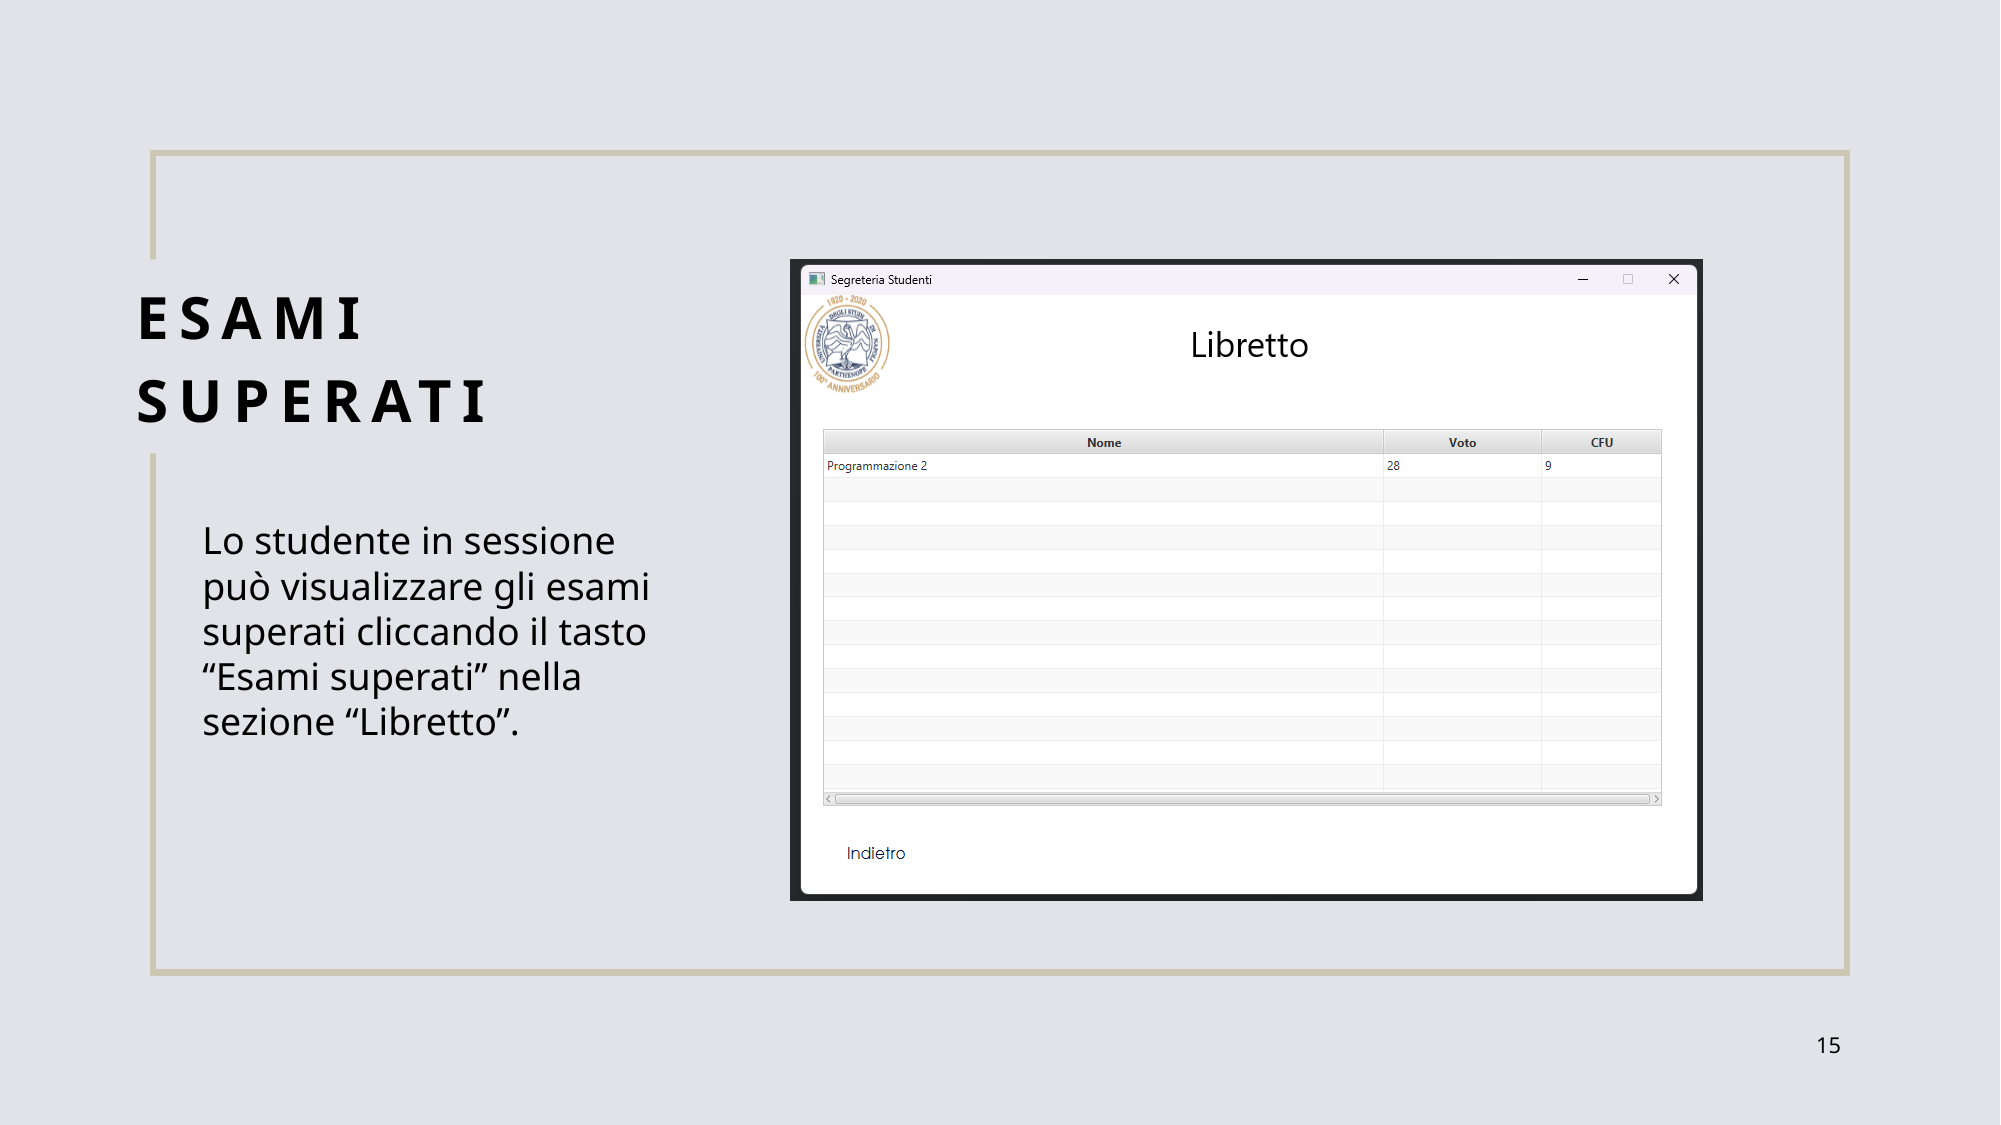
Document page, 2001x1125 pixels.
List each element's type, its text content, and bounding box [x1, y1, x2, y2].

slide_number 15 [1754, 1016, 1857, 1077]
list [790, 259, 1703, 901]
title Esami superati [121, 259, 636, 454]
text_box Lo studente in sessione può visualizzare gli esami superati cliccando il tasto “Esami superati” nella sezione “Libretto”. [187, 510, 671, 750]
